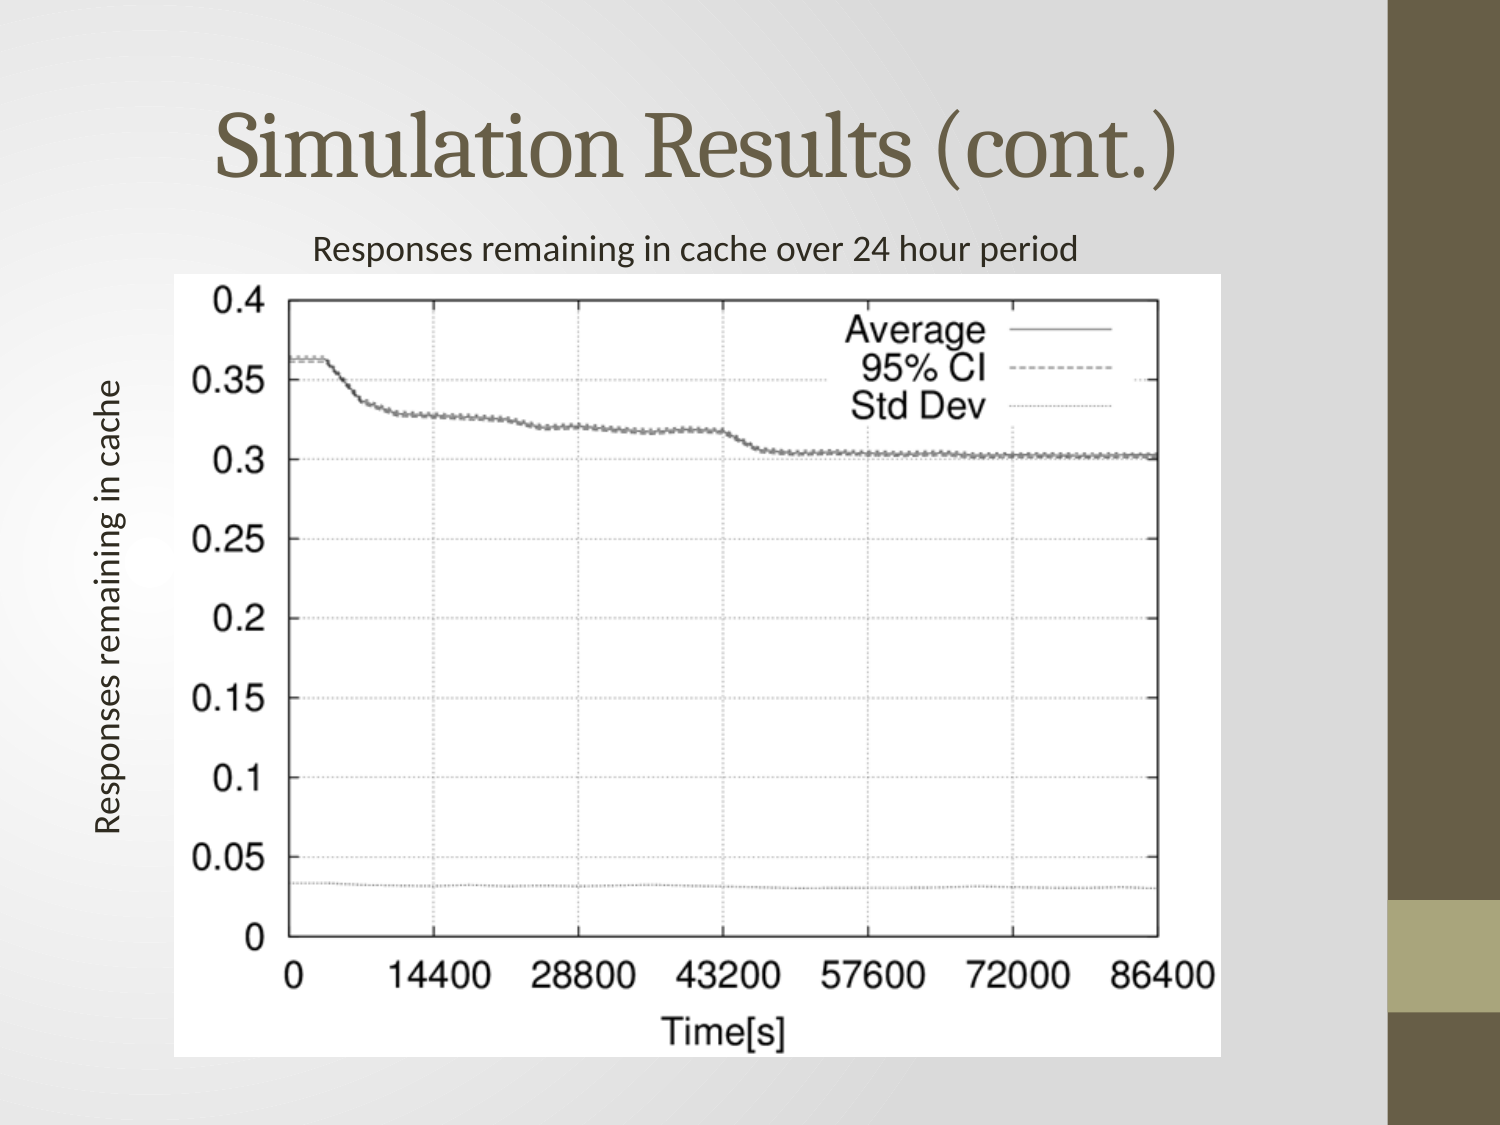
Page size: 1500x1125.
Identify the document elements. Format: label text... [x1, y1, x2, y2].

text_box Responses remaining in cache [74, 362, 151, 850]
title Simulation Results (cont.) [75, 45, 1325, 233]
text_box Responses remaining in cache over 24 hour period [297, 216, 1098, 267]
picture [174, 274, 1221, 1057]
